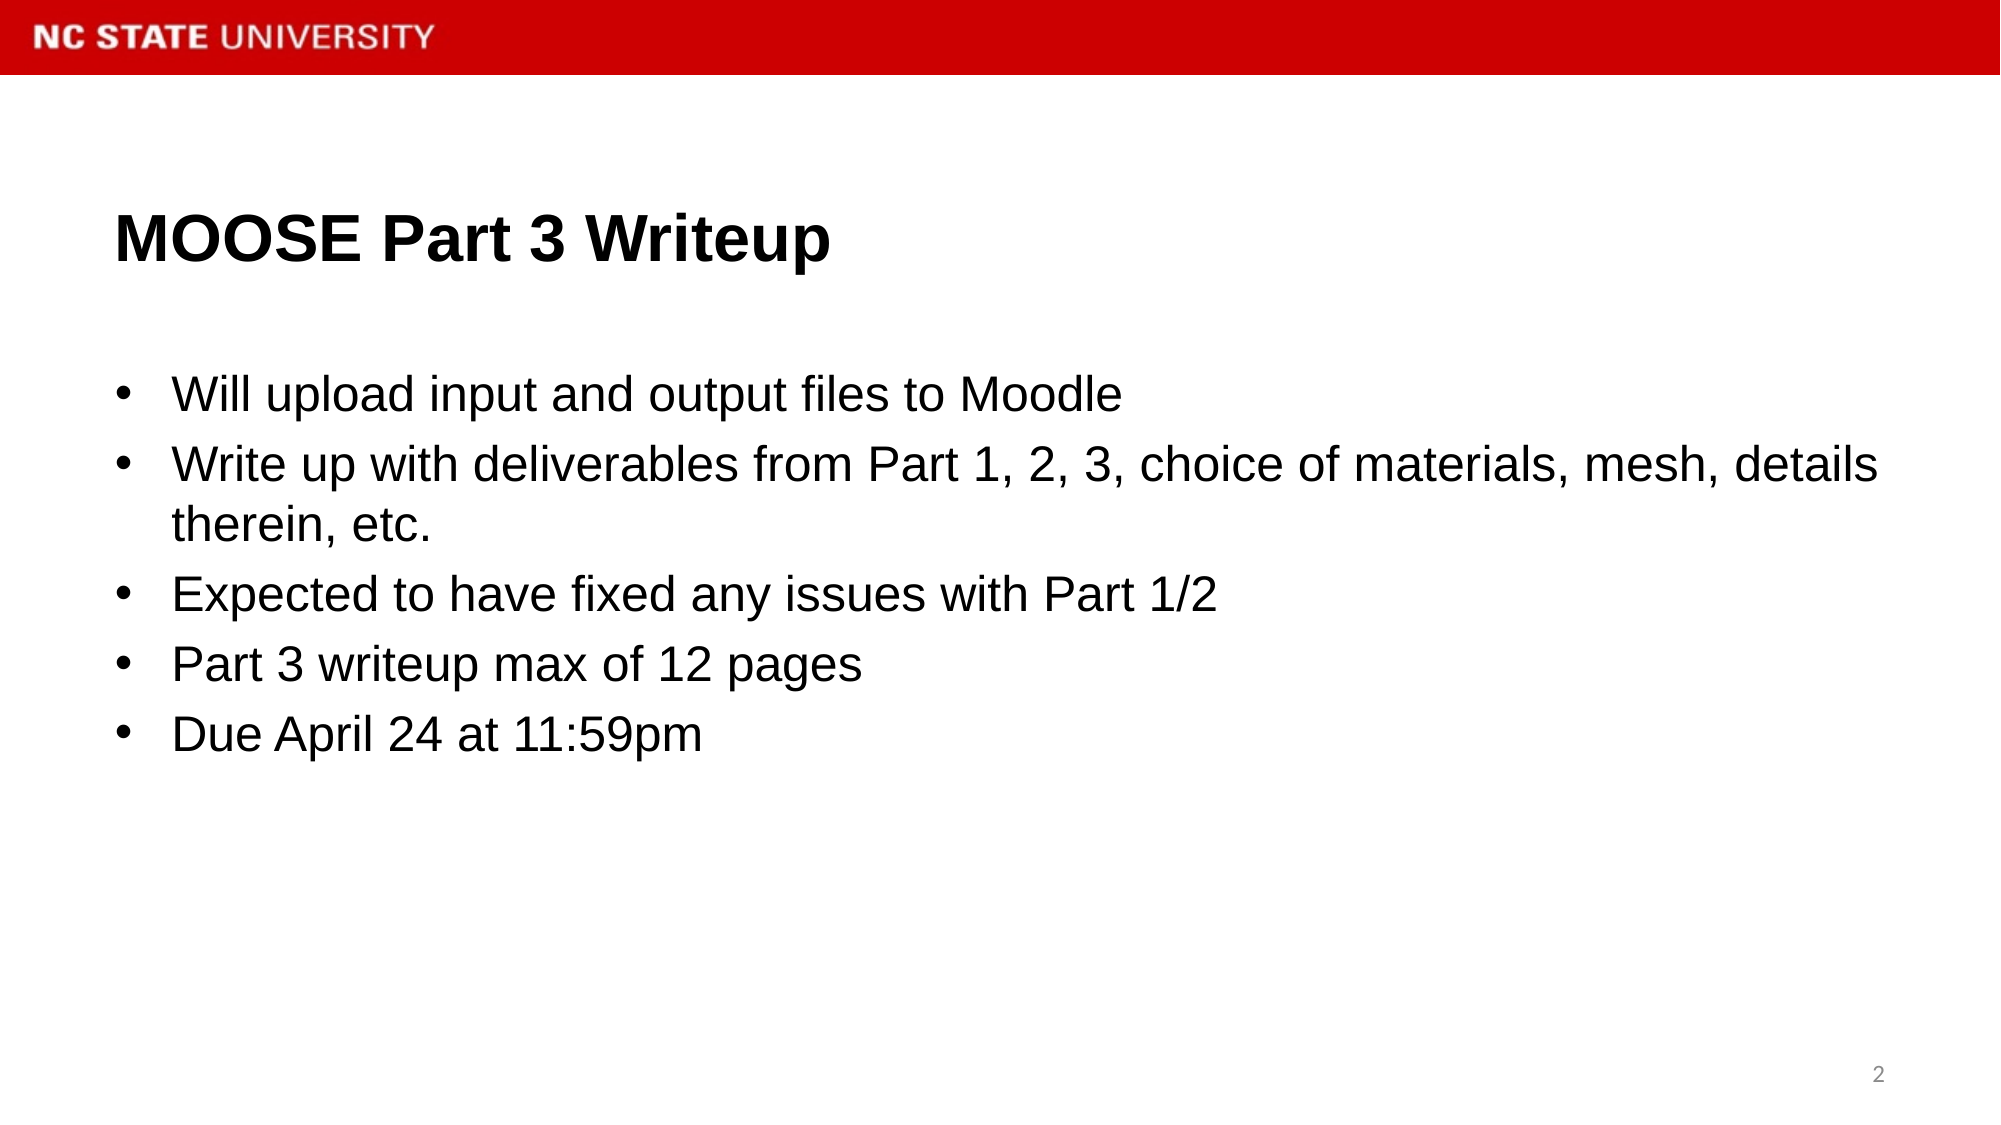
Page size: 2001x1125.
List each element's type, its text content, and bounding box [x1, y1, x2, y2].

list Will upload input and output files to Moodle Write up with deliverables from Part 1, 2, 3, choice of materials, mesh, details therein, etc. Expected to have fixed any issues with Part 1/2 Part 3 writeup max of 12 pages Due April 24 at 11:59pm [99, 354, 1900, 1005]
slide_number 2 [1433, 1042, 1900, 1103]
title MOOSE Part 3 Writeup [99, 147, 1900, 323]
picture [0, 0, 2000, 75]
